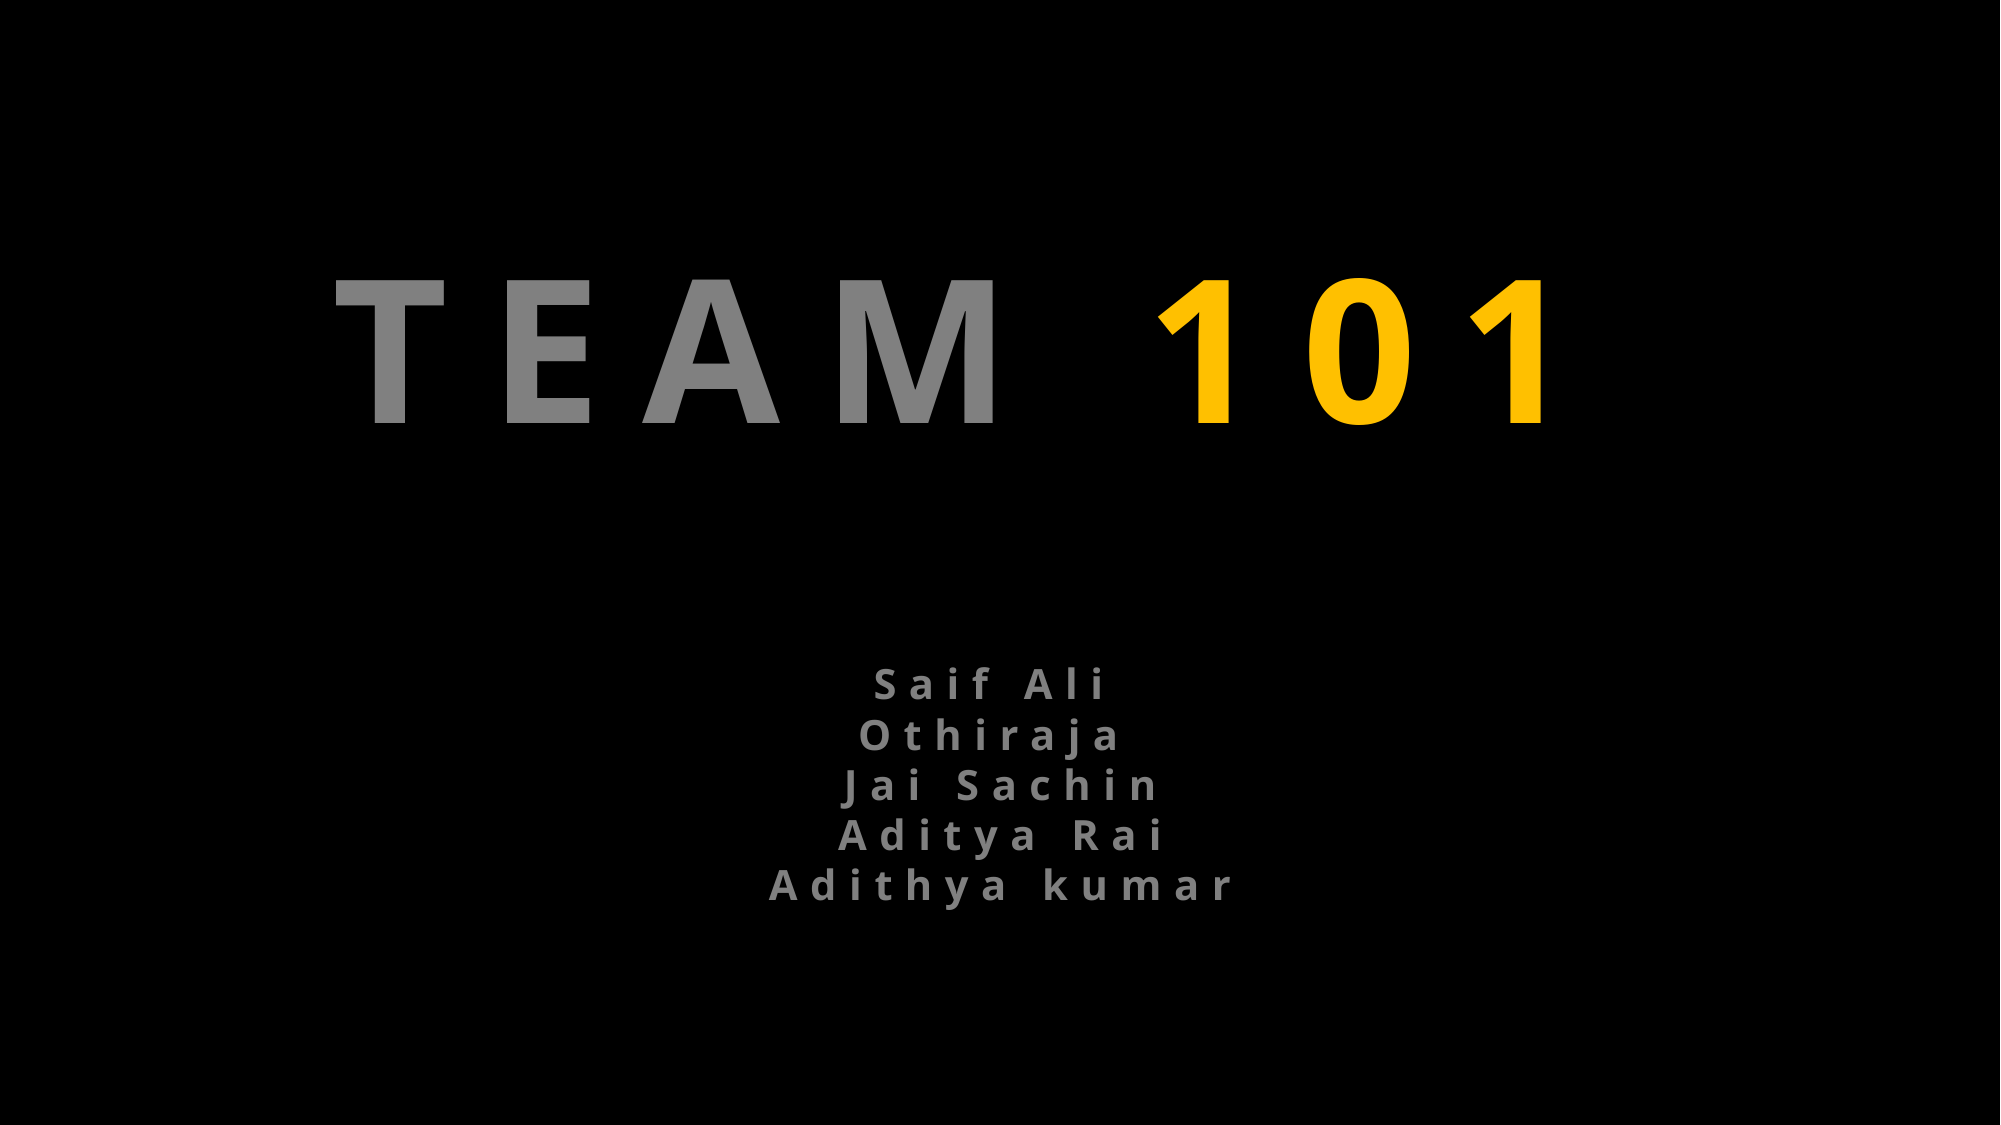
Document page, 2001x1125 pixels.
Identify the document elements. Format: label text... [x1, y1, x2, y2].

text_box TEAM 101 [184, 216, 1816, 472]
text_box Saif Ali Othiraja Jai Sachin Aditya Rai Adithya kumar [333, 651, 1667, 966]
